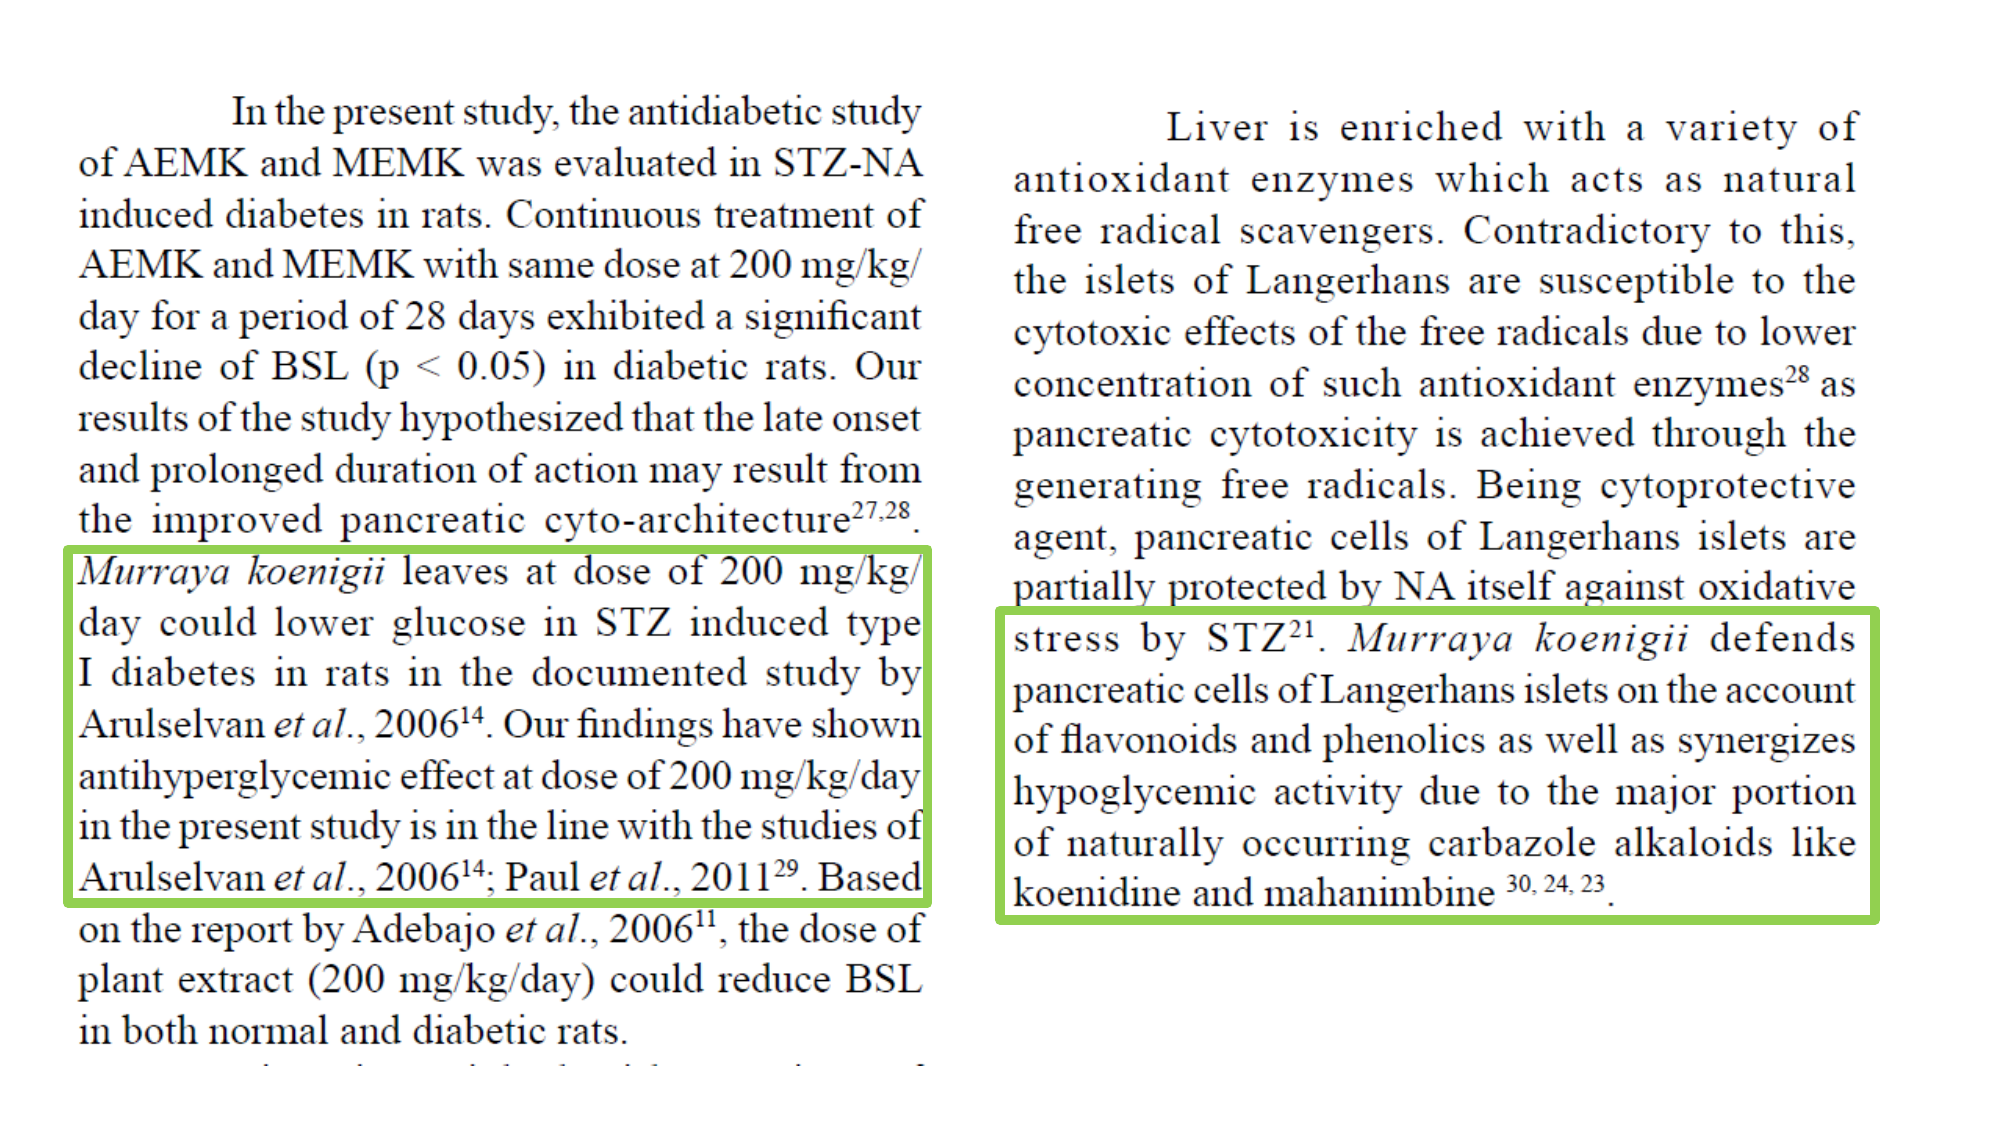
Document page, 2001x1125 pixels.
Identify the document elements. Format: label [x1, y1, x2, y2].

picture [67, 81, 939, 1066]
picture [999, 103, 1875, 925]
